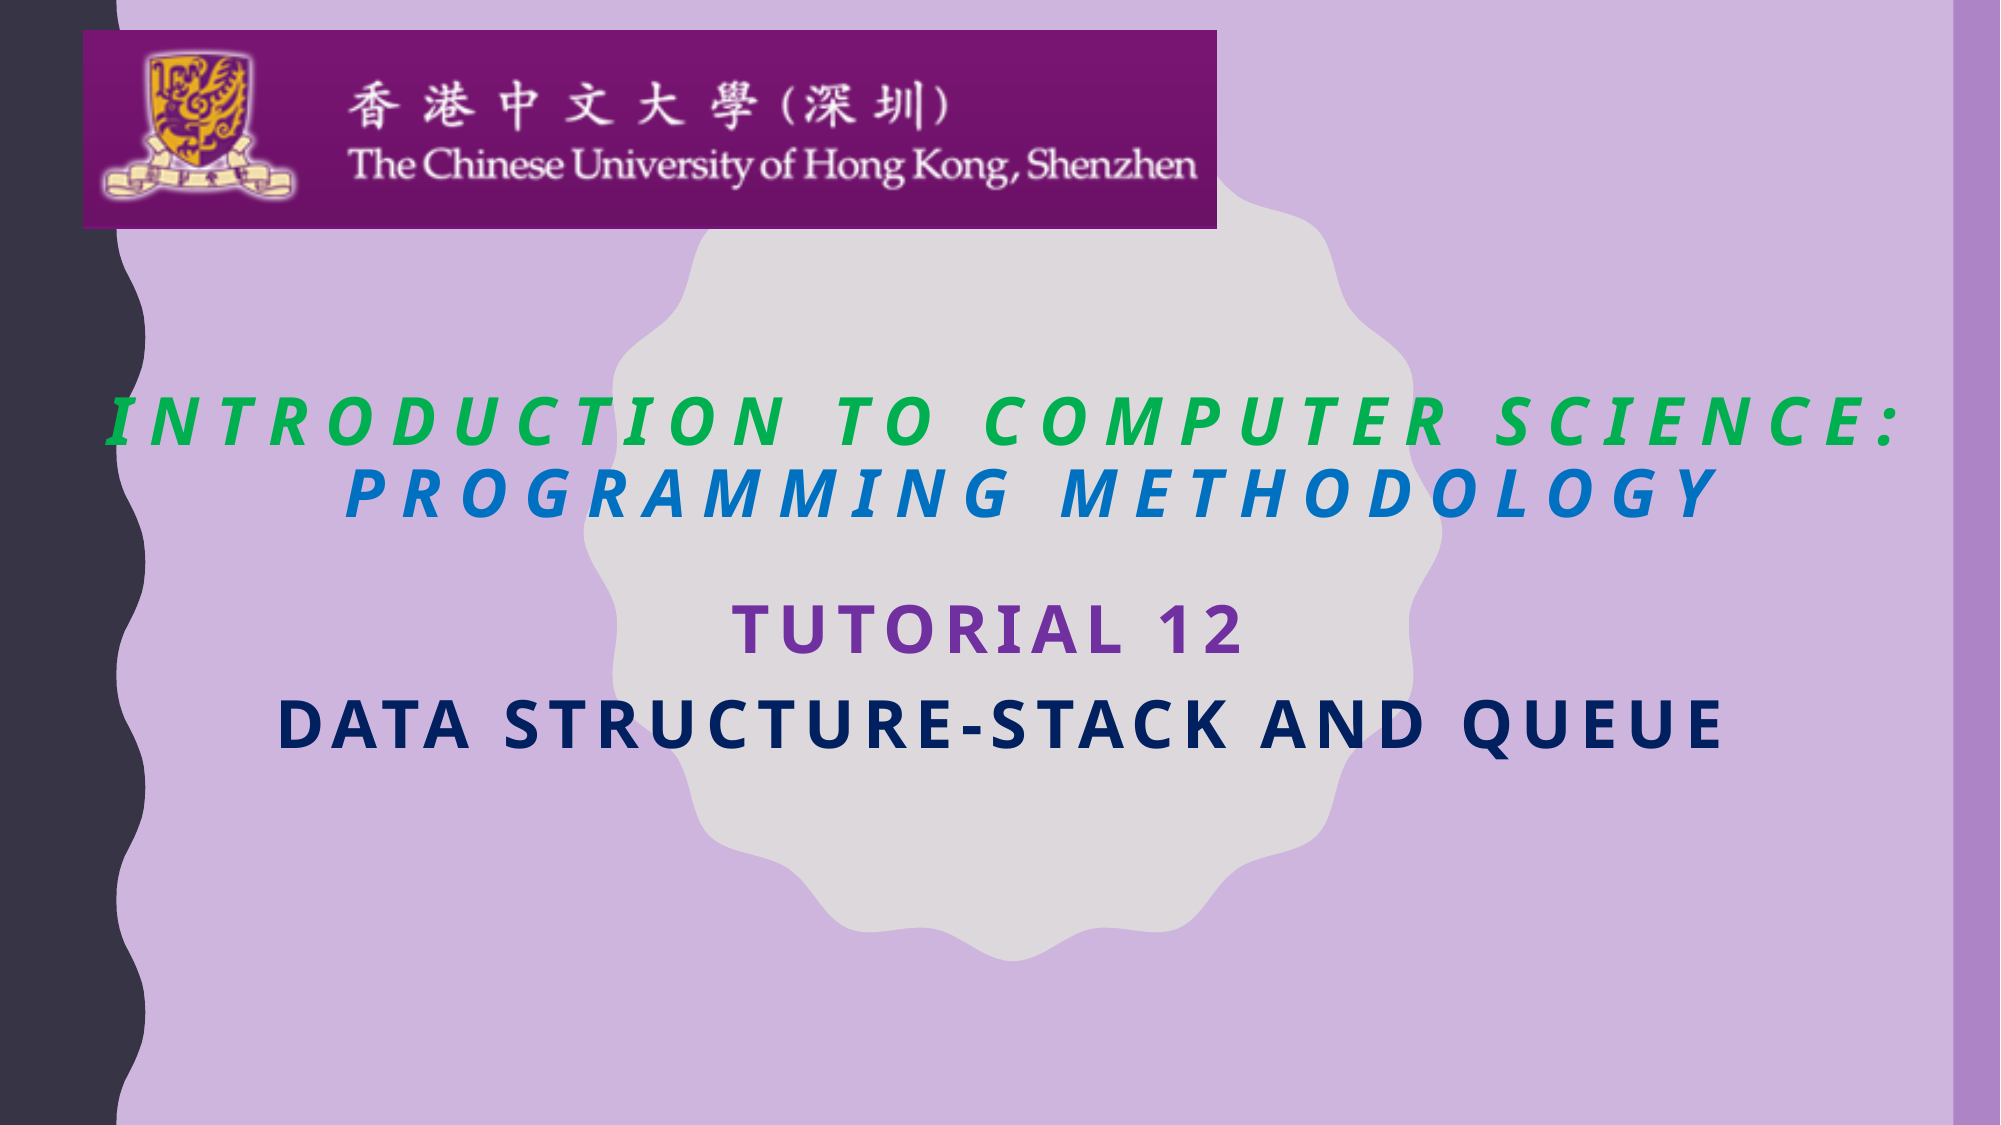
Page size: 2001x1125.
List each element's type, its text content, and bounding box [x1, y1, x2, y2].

title Introduction to Computer Science: Programming Methodology [72, 264, 1985, 656]
picture [83, 30, 1217, 229]
subtitle Tutorial 12 Data structure-STACK AND QUEUE [249, 515, 1750, 789]
